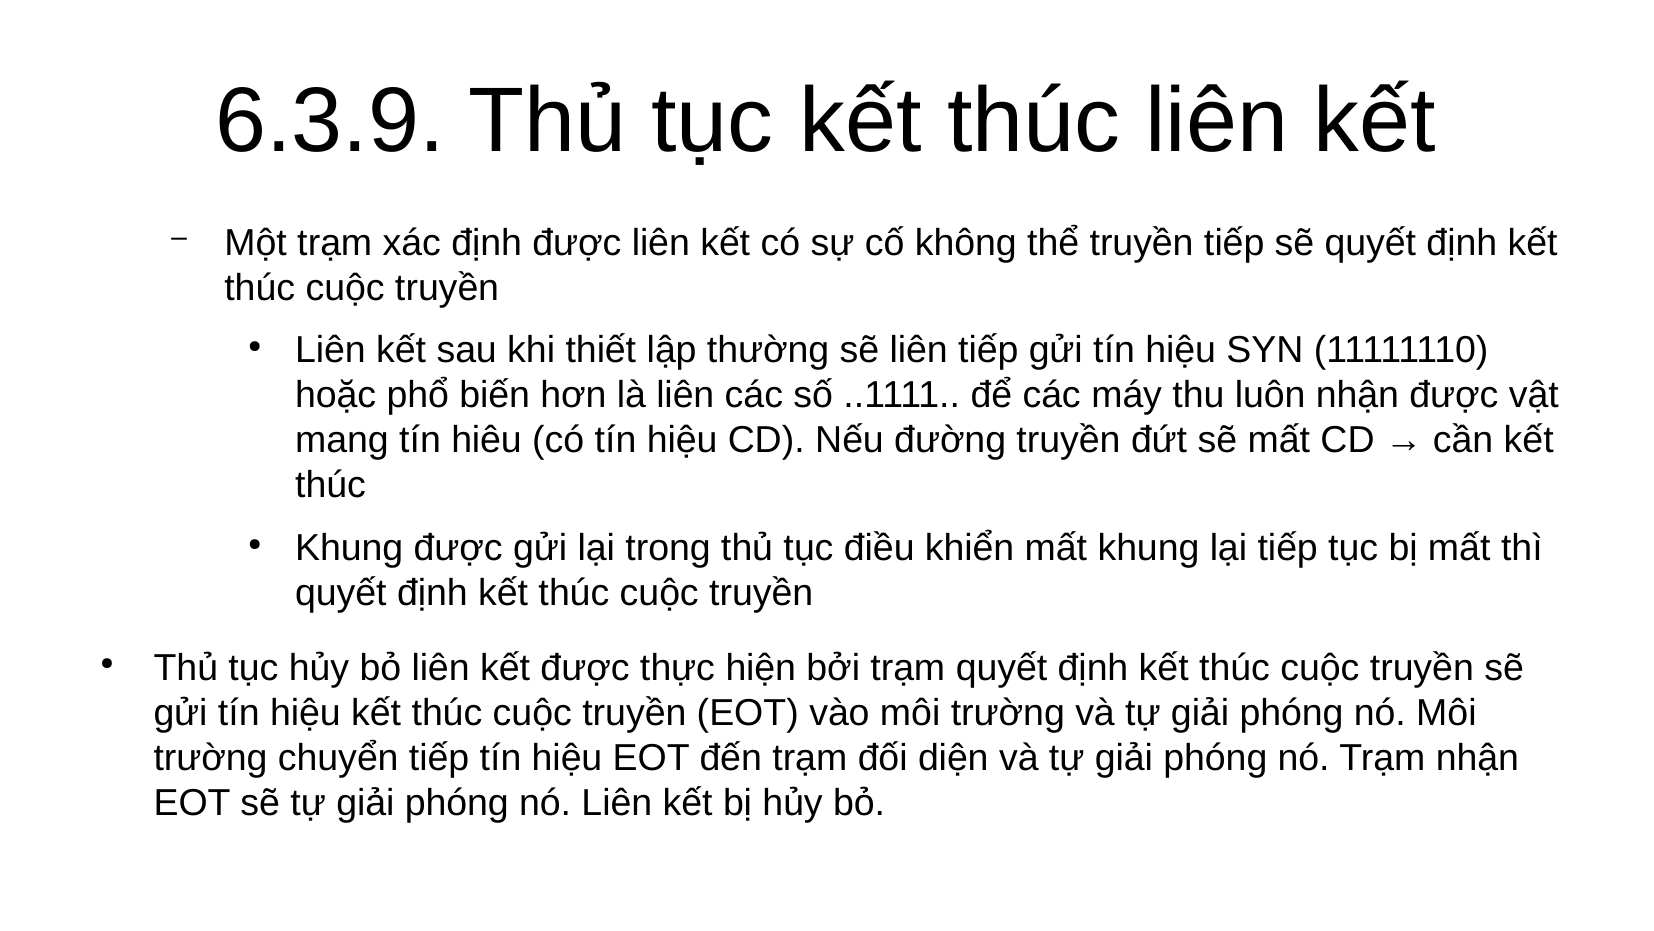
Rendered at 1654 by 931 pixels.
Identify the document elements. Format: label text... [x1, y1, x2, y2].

title 6.3.9. Thủ tục kết thúc liên kết [82, 37, 1571, 193]
list Một trạm xác định được liên kết có sự cố không thể truyền tiếp sẽ quyết định kết thúc cuộc truyền Liên kết sau khi thiết lập thường sẽ liên tiếp gửi tín hiệu SYN (11111110) hoặc phổ biến hơn là liên các số ..1111.. để các máy thu luôn nhận được vật mang tín hiêu (có tín hiệu CD). Nếu đường truyền đứt sẽ mất CD → cần kết thúc Khung được gửi lại trong thủ tục điều khiển mất khung lại tiếp tục bị mất thì quyết định kết thúc cuộc truyền Thủ tục hủy bỏ liên kết được thực hiện bởi trạm quyết định kết thúc cuộc truyền sẽ gửi tín hiệu kết thúc cuộc truyền (EOT) vào môi trường và tự giải phóng nó. Môi trường chuyển tiếp tín hiệu EOT đến trạm đối diện và tự giải phóng nó. Trạm nhận EOT sẽ tự giải phóng nó. Liên kết bị hủy bỏ. [82, 217, 1571, 778]
